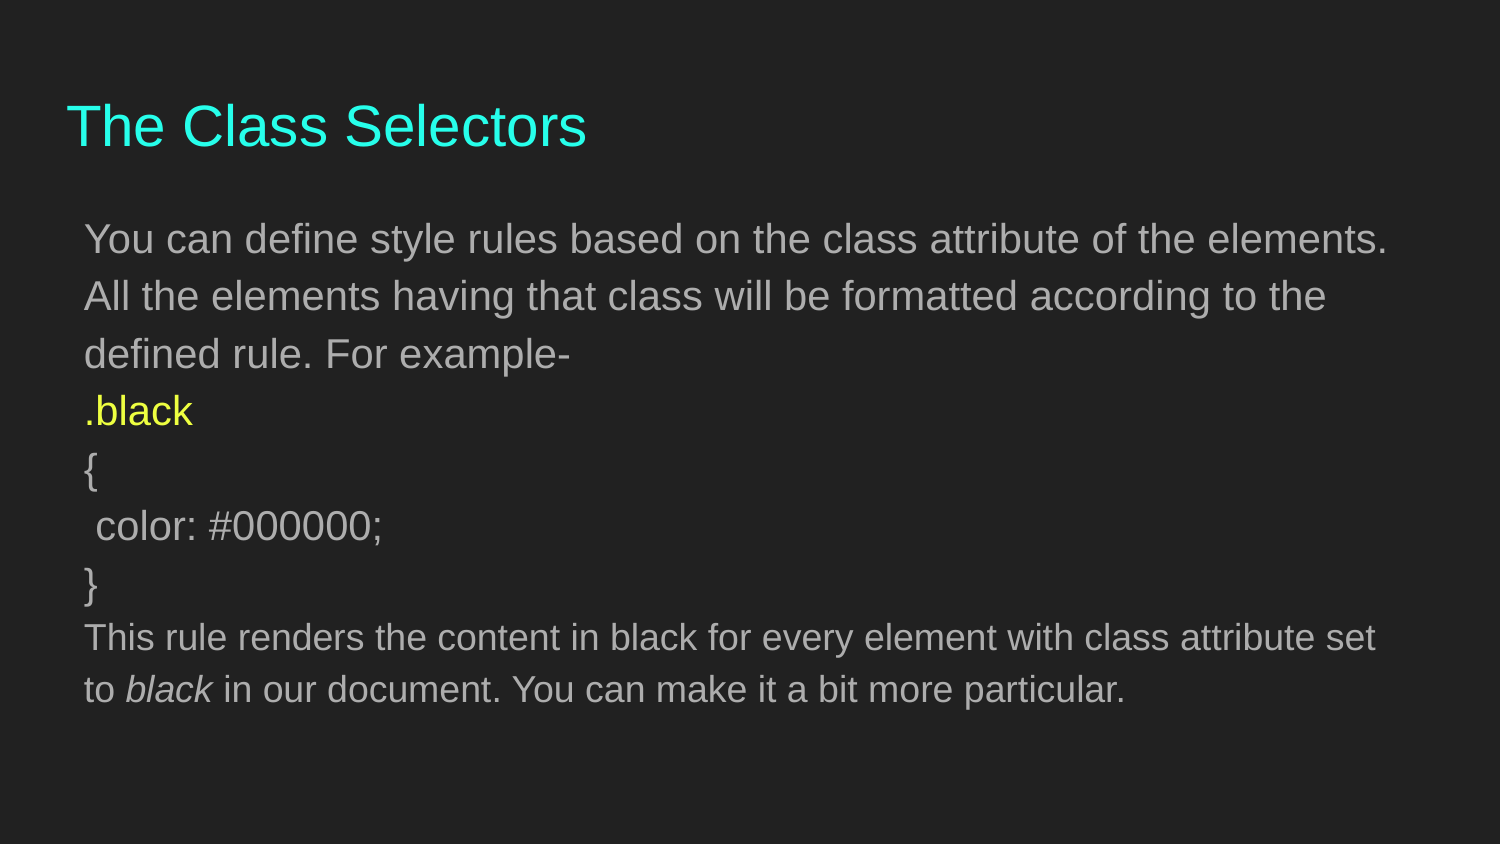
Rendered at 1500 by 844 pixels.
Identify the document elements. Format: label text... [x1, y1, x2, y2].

title The Class Selectors [51, 72, 1449, 167]
list You can define style rules based on the class attribute of the elements. All the elements having that class will be formatted according to the defined rule. For example- .black { color: #000000; } This rule renders the content in black for every element with class attribute set to black in our document. You can make it a bit more particular. [51, 189, 1449, 750]
